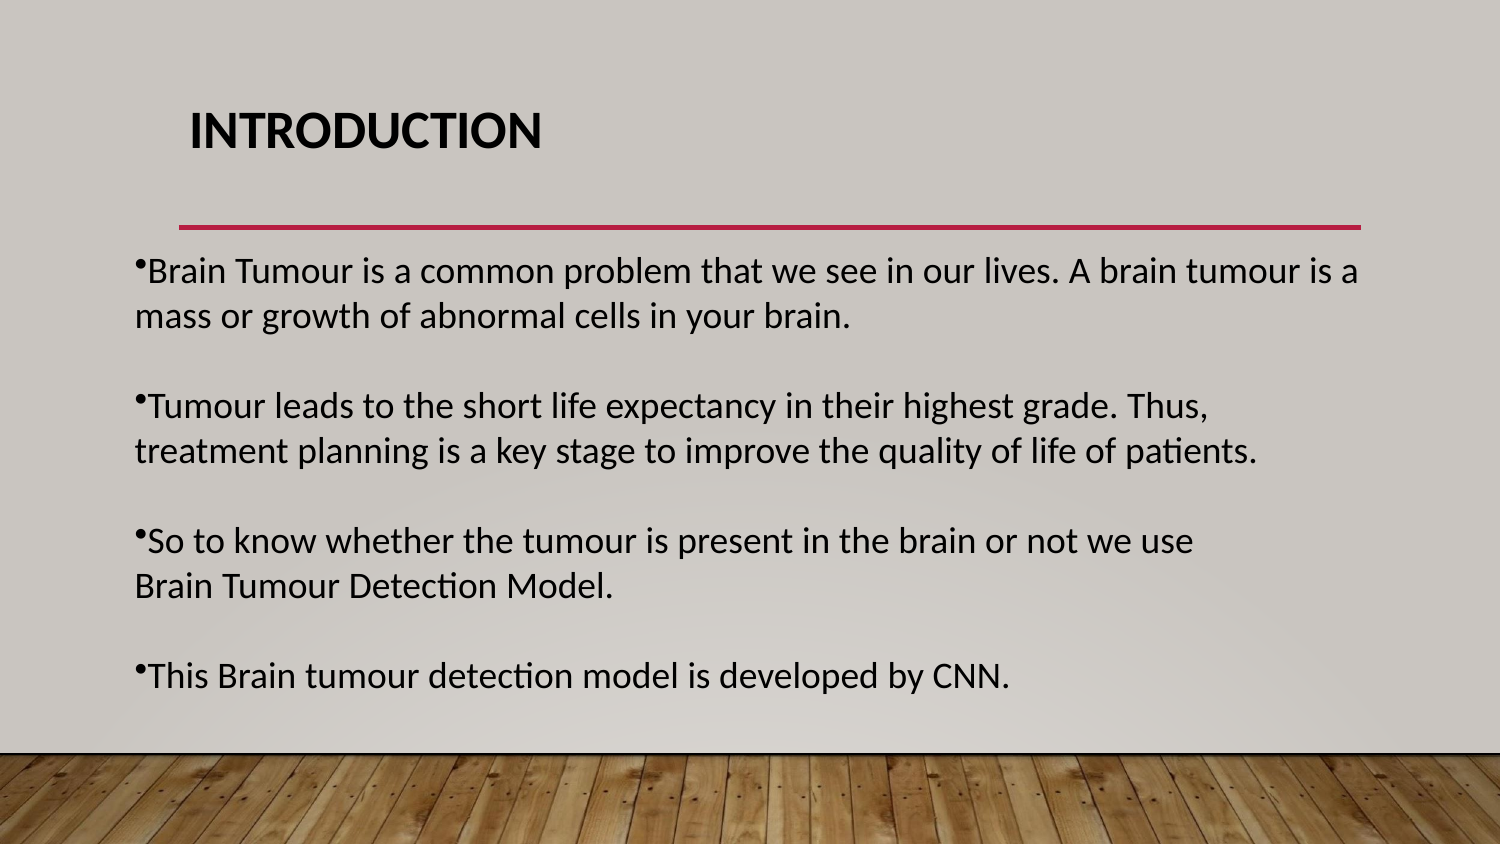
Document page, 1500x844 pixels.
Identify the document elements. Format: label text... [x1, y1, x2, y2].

picture [0, 755, 1500, 844]
text_box Brain Tumour is a common problem that we see in our lives. A brain tumour is a mass or growth of abnormal cells in your brain.​ Tumour leads to the short life expectancy in their highest grade. Thus, treatment planning is a key stage to improve the quality of life of patients.​ So to know whether the tumour is present in the brain or not we use​Brain Tumour Detection Model.​ This Brain tumour detection model is developed ​by CNN.​ [119, 238, 1477, 704]
title INTRODUCTION [187, 92, 547, 236]
picture [0, 0, 1500, 753]
